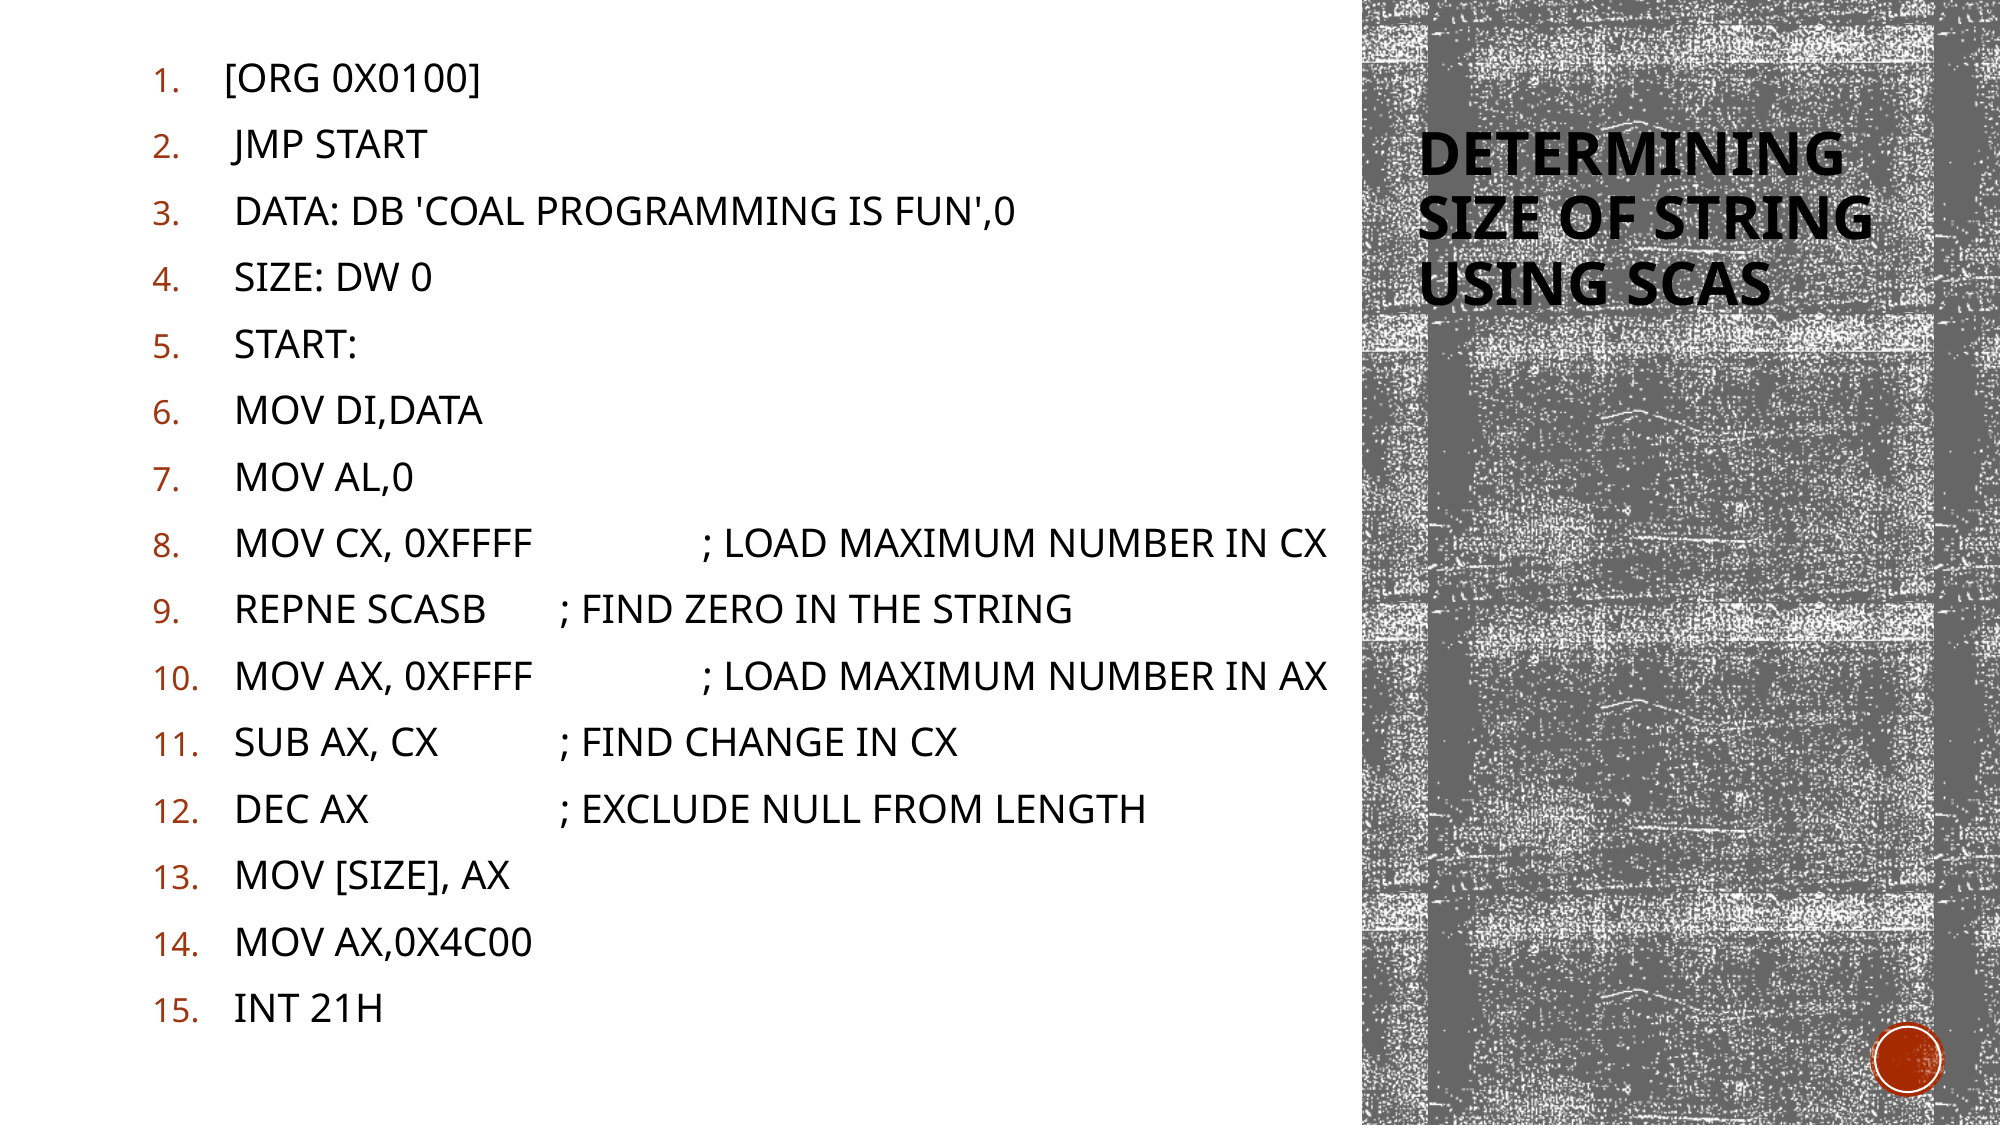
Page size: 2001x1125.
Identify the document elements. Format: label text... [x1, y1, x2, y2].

title Determining size of string using SCAS [1402, 112, 1928, 398]
list [ORG 0X0100] JMP START DATA: DB 'COAL PROGRAMMING IS FUN',0 SIZE: DW 0 START: MOV DI,DATA MOV AL,0 MOV CX, 0XFFFF ; LOAD MAXIMUM NUMBER IN CX REPNE SCASB ; FIND ZERO IN THE STRING MOV AX, 0XFFFF ; LOAD MAXIMUM NUMBER IN AX SUB AX, CX ; FIND CHANGE IN CX DEC AX ; EXCLUDE NULL FROM LENGTH MOV [SIZE], AX MOV AX,0X4C00 INT 21H [137, 50, 1355, 1062]
